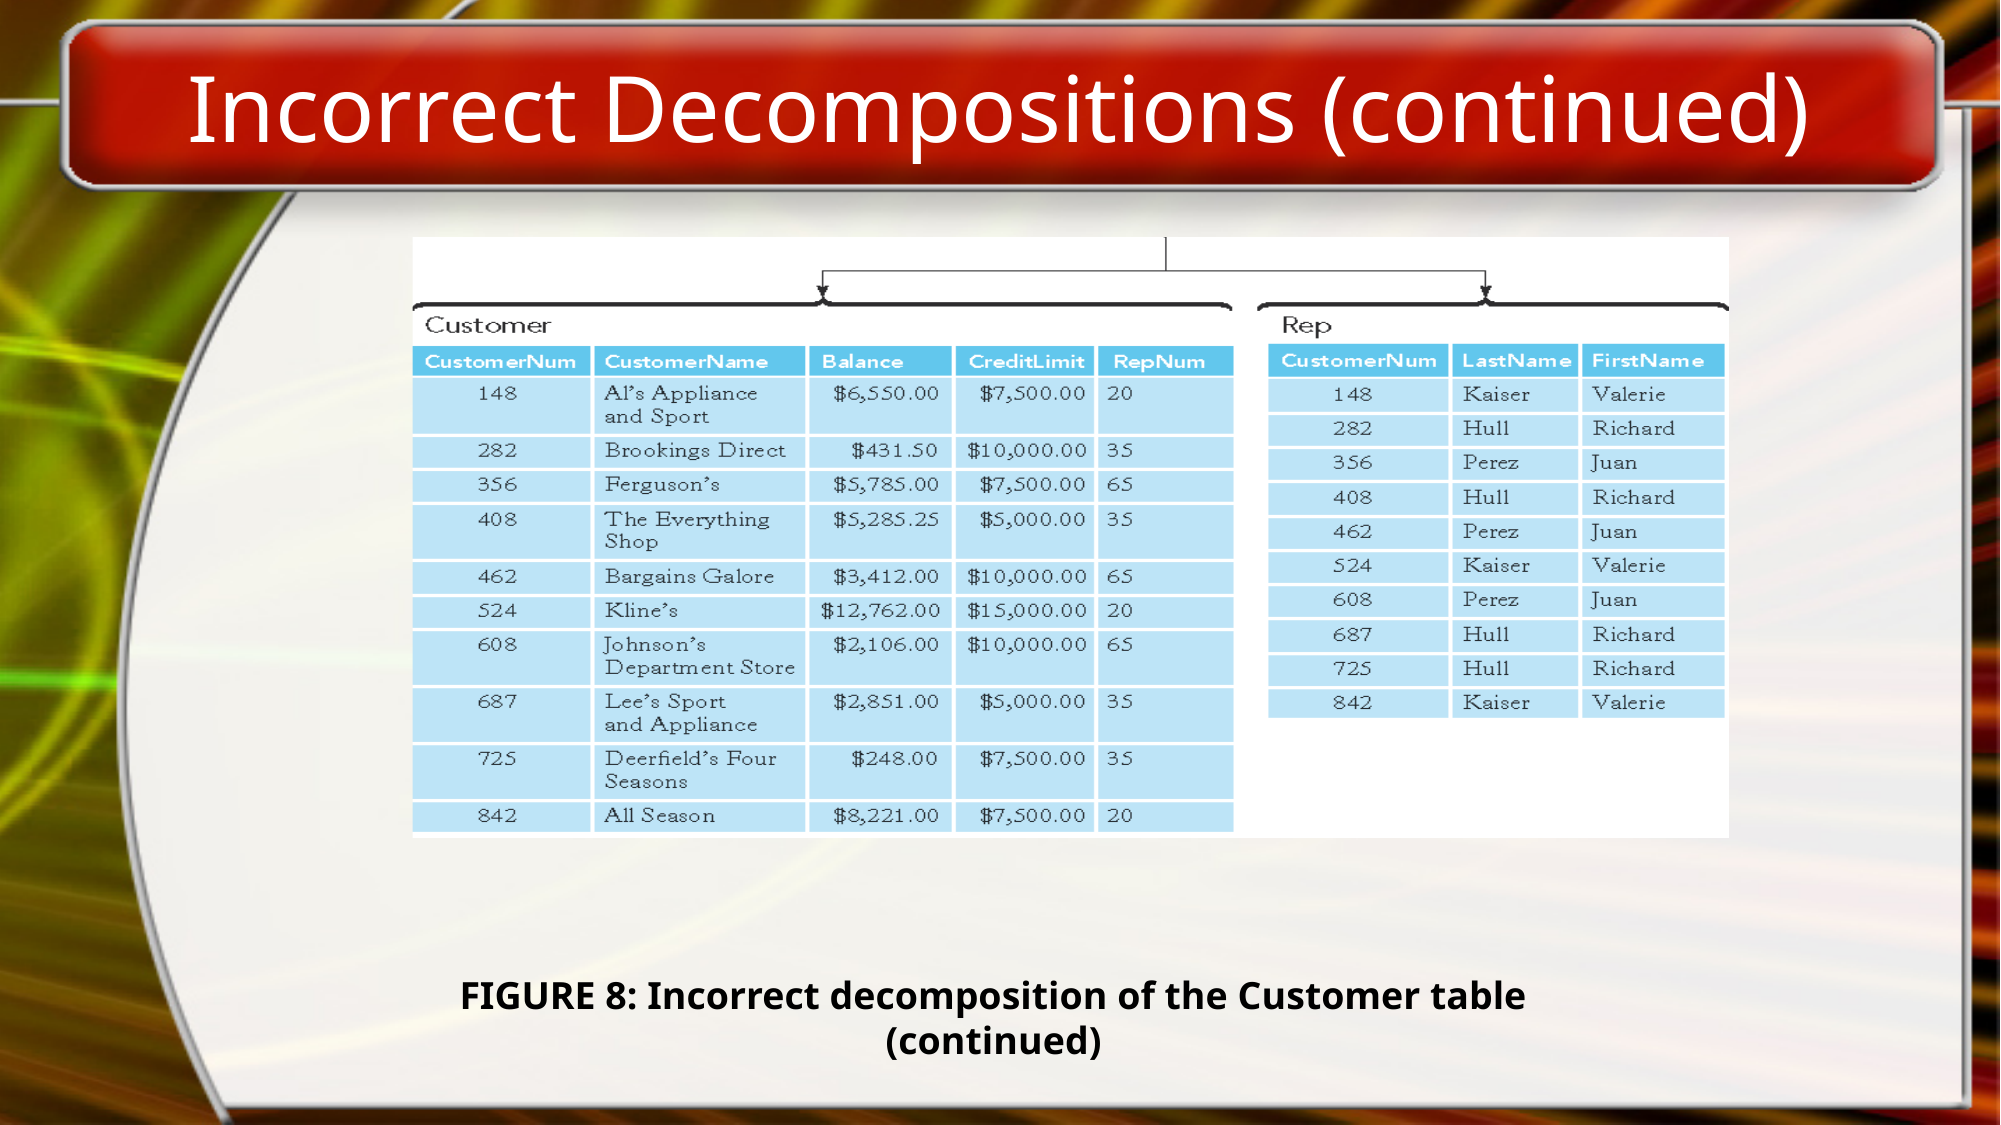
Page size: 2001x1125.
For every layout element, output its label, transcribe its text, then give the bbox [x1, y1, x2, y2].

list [412, 237, 1730, 838]
picture [0, 0, 2000, 1125]
title Incorrect Decompositions (continued) [66, 24, 1934, 188]
text_box FIGURE 8: Incorrect decomposition of the Customer table (continued) [362, 964, 1625, 1070]
